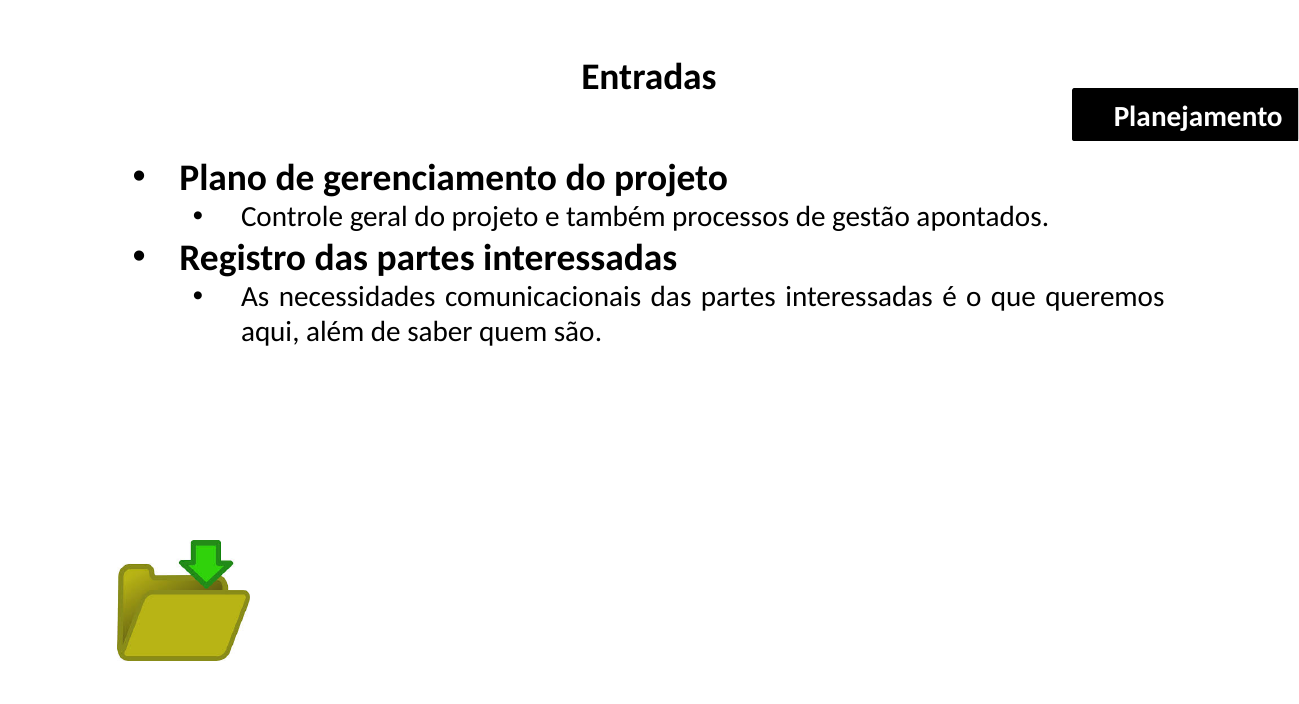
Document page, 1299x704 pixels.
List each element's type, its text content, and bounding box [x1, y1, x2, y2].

text_box Planejamento [1074, 90, 1299, 140]
text_box Plano de gerenciamento do projeto Controle geral do projeto e também processos de gestão apontados. Registro das partes interessadas As necessidades comunicacionais das partes interessadas é o que queremos aqui, além de saber quem são. [117, 145, 1181, 358]
text_box Entradas [0, 44, 1299, 106]
picture [117, 540, 250, 661]
